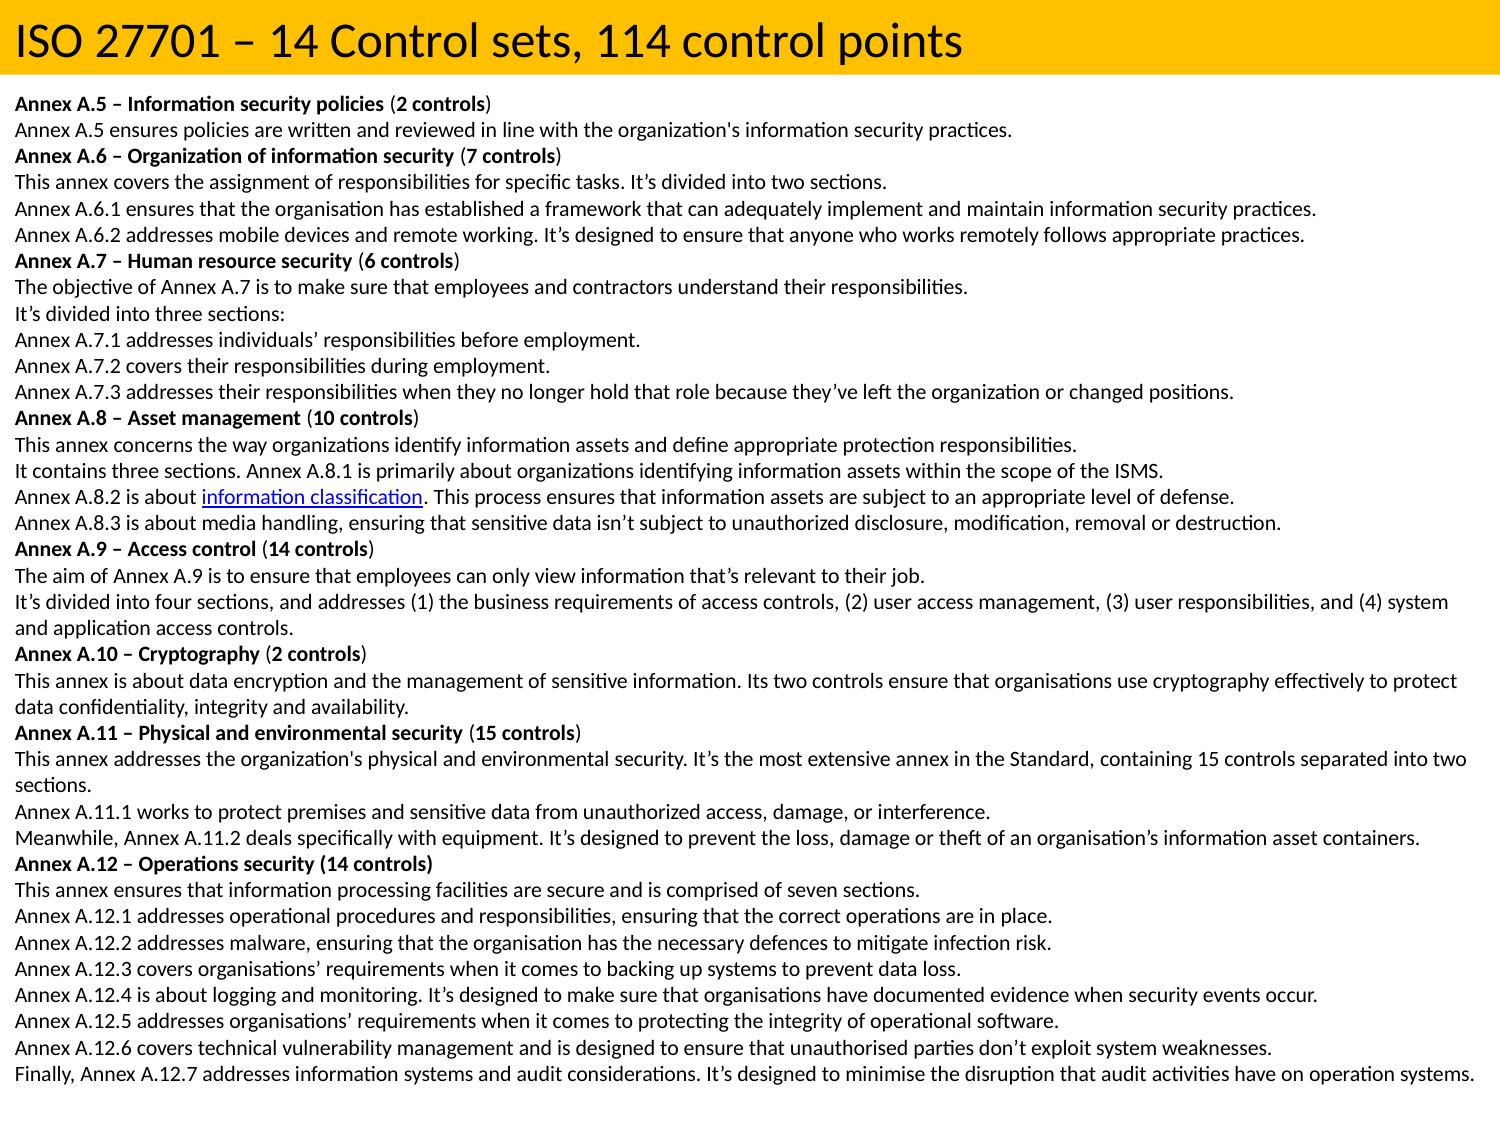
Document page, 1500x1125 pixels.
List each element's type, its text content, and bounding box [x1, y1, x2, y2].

text_box ISO 27701 – 14 Control sets, 114 control points [0, 0, 1500, 75]
text_box Annex A.5 – Information security policies (2 controls) Annex A.5 ensures policies are written and reviewed in line with the organization's information security practices. Annex A.6 – Organization of information security (7 controls) This annex covers the assignment of responsibilities for specific tasks. It’s divided into two sections. Annex A.6.1 ensures that the organisation has established a framework that can adequately implement and maintain information security practices. Annex A.6.2 addresses mobile devices and remote working. It’s designed to ensure that anyone who works remotely follows appropriate practices. Annex A.7 – Human resource security (6 controls) The objective of Annex A.7 is to make sure that employees and contractors understand their responsibilities. It’s divided into three sections: Annex A.7.1 addresses individuals’ responsibilities before employment. Annex A.7.2 covers their responsibilities during employment. Annex A.7.3 addresses their responsibilities when they no longer hold that role because they’ve left the organization or changed positions. Annex A.8 – Asset management (10 controls) This annex concerns the way organizations identify information assets and define appropriate protection responsibilities. It contains three sections. Annex A.8.1 is primarily about organizations identifying information assets within the scope of the ISMS. Annex A.8.2 is about information classification. This process ensures that information assets are subject to an appropriate level of defense. Annex A.8.3 is about media handling, ensuring that sensitive data isn’t subject to unauthorized disclosure, modification, removal or destruction. Annex A.9 – Access control (14 controls) The aim of Annex A.9 is to ensure that employees can only view information that’s relevant to their job. It’s divided into four sections, and addresses (1) the business requirements of access controls, (2) user access management, (3) user responsibilities, and (4) system and application access controls. Annex A.10 – Cryptography (2 controls) This annex is about data encryption and the management of sensitive information. Its two controls ensure that organisations use cryptography effectively to protect data confidentiality, integrity and availability. Annex A.11 – Physical and environmental security (15 controls) This annex addresses the organization's physical and environmental security. It’s the most extensive annex in the Standard, containing 15 controls separated into two sections. Annex A.11.1 works to protect premises and sensitive data from unauthorized access, damage, or interference. Meanwhile, Annex A.11.2 deals specifically with equipment. It’s designed to prevent the loss, damage or theft of an organisation’s information asset containers. Annex A.12 – Operations security (14 controls) This annex ensures that information processing facilities are secure and is comprised of seven sections. Annex A.12.1 addresses operational procedures and responsibilities, ensuring that the correct operations are in place. Annex A.12.2 addresses malware, ensuring that the organisation has the necessary defences to mitigate infection risk. Annex A.12.3 covers organisations’ requirements when it comes to backing up systems to prevent data loss. Annex A.12.4 is about logging and monitoring. It’s designed to make sure that organisations have documented evidence when security events occur. Annex A.12.5 addresses organisations’ requirements when it comes to protecting the integrity of operational software. Annex A.12.6 covers technical vulnerability management and is designed to ensure that unauthorised parties don’t exploit system weaknesses. Finally, Annex A.12.7 addresses information systems and audit considerations. It’s designed to minimise the disruption that audit activities have on operation systems. [0, 81, 1500, 1094]
